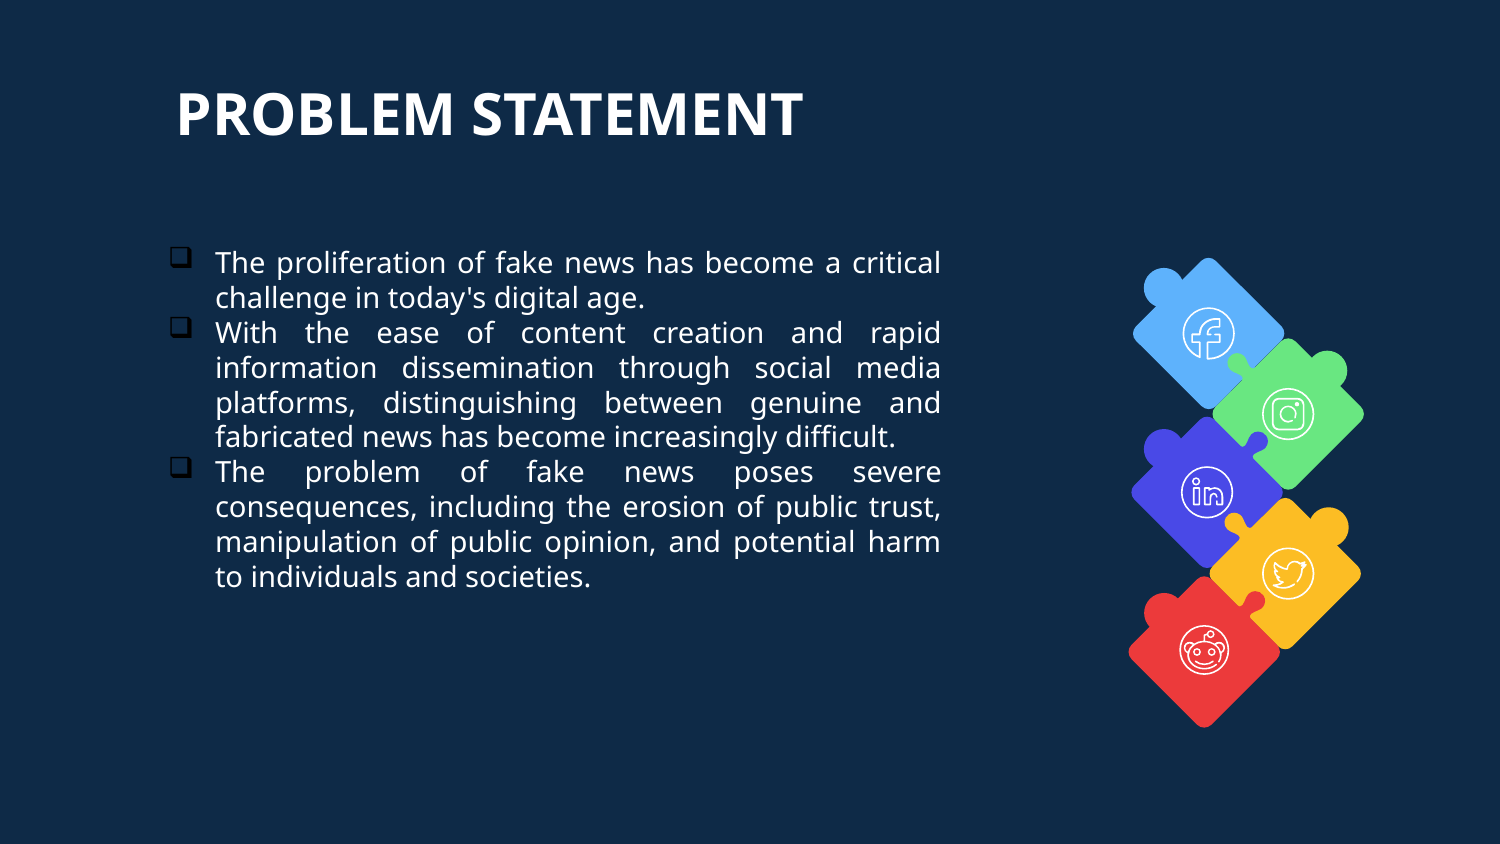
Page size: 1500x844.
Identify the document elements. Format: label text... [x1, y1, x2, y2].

text_box The proliferation of fake news has become a critical challenge in today's digital age. With the ease of content creation and rapid information dissemination through social media platforms, distinguishing between genuine and fabricated news has become increasingly difficult. The problem of fake news poses severe consequences, including the erosion of public trust, manipulation of public opinion, and potential harm to individuals and societies. [152, 229, 958, 402]
text_box PROBLEM STATEMENT [160, 69, 846, 155]
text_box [1127, 257, 1366, 728]
